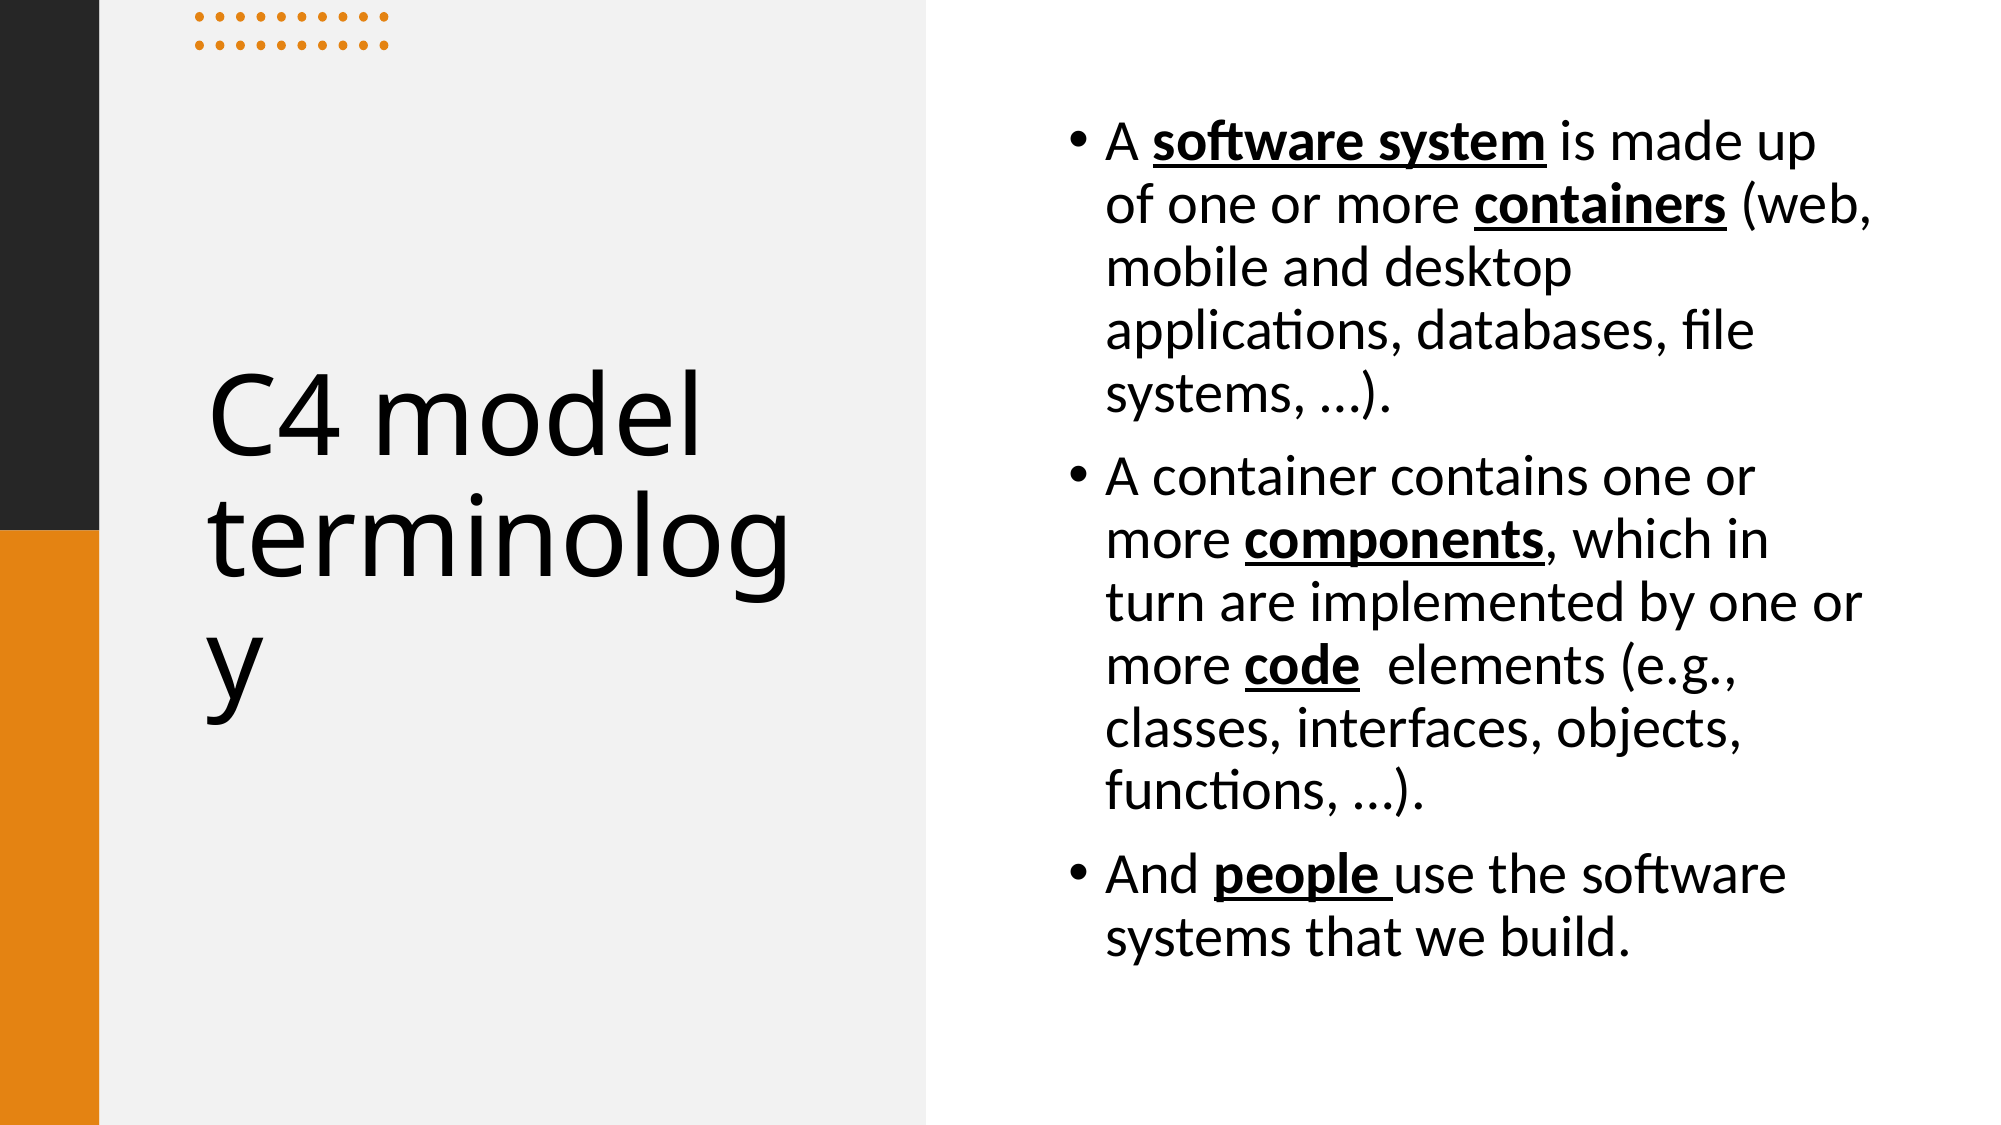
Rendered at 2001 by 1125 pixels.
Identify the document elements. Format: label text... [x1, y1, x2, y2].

text_box [927, 0, 2000, 1125]
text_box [194, 11, 389, 51]
text_box [99, 0, 927, 1125]
list A software system is made up of one or more containers (web, mobile and desktop applications, databases, file systems, …). A container contains one or more components, which in turn are implemented by one or more code elements (e.g., classes, interfaces, objects, functions, …). And people use the software systems that we build. [1053, 81, 1890, 998]
text_box [0, 0, 99, 529]
text_box [0, 529, 99, 1125]
title C4 model terminology [191, 218, 836, 862]
